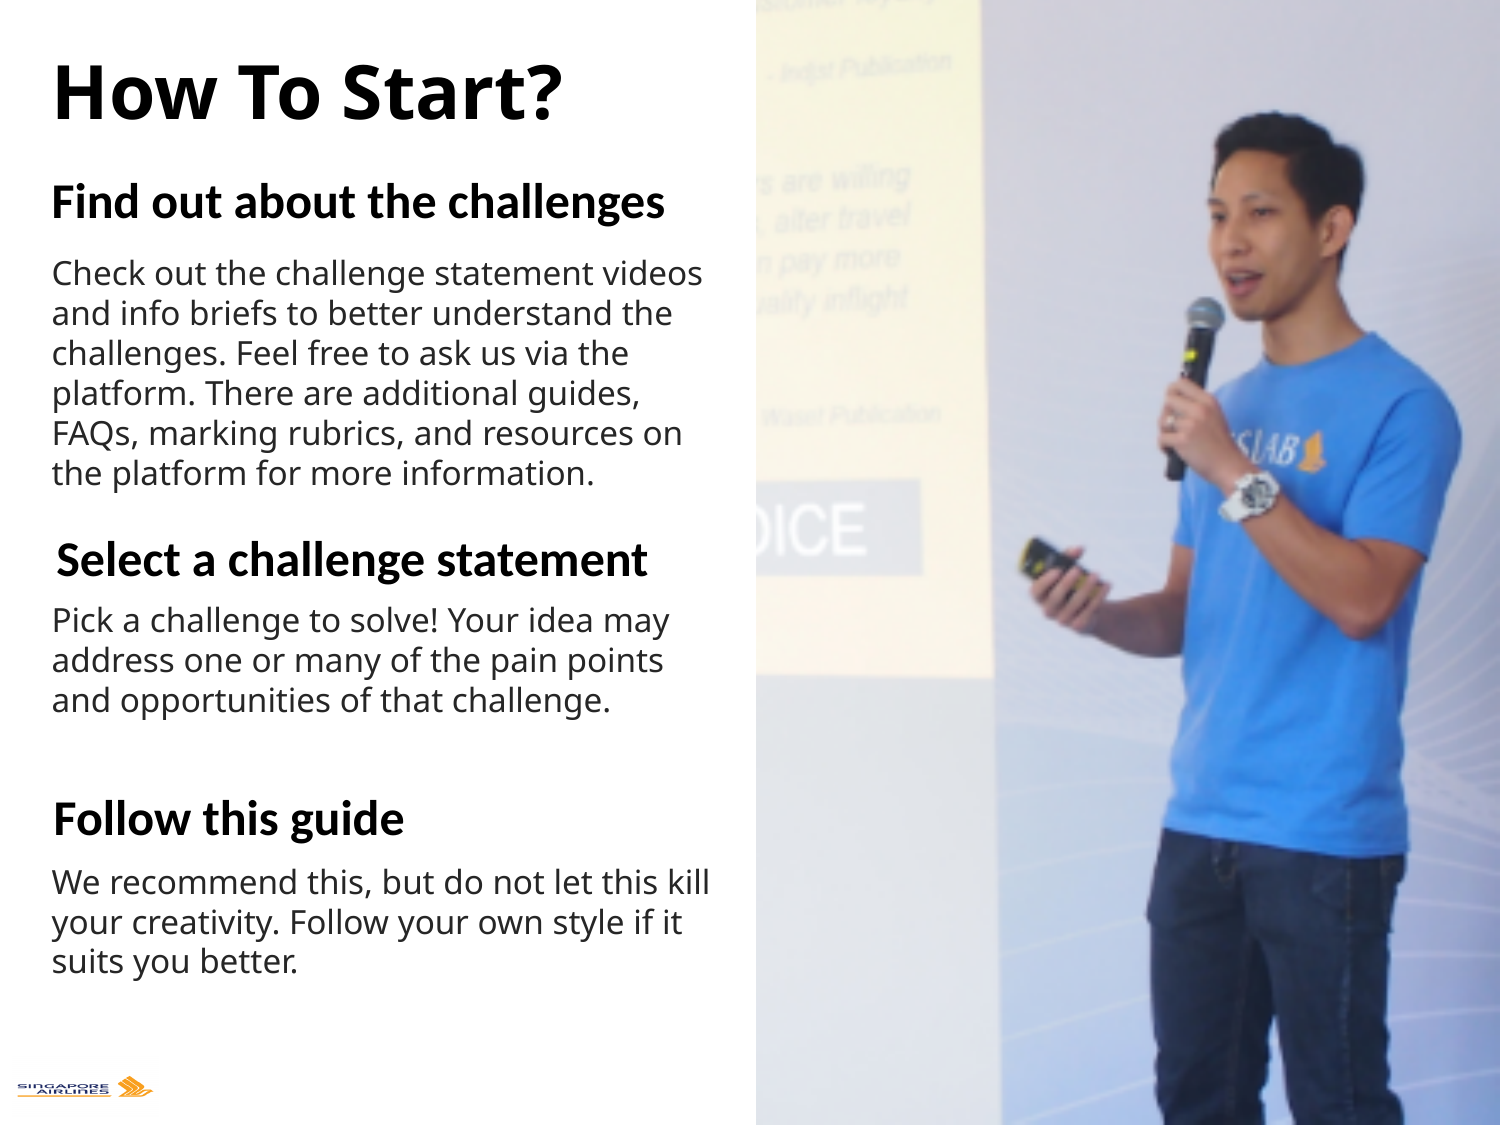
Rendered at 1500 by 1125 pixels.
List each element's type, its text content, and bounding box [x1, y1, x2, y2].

text_box Pick a challenge to solve! Your idea may address one or many of the pain points and opportunities of that challenge. [44, 592, 721, 727]
text_box Select a challenge statement [48, 519, 657, 592]
picture [12, 1055, 159, 1117]
text_box We recommend this, but do not let this kill your creativity. Follow your own style if it suits you better. [44, 853, 721, 988]
text_box Follow this guide [46, 778, 413, 853]
text_box How To Start? [44, 47, 751, 144]
text_box Check out the challenge statement videos and info briefs to better understand the challenges. Feel free to ask us via the platform. There are additional guides, FAQs, marking rubrics, and resources on the platform for more information. [44, 244, 721, 500]
picture [756, 0, 1500, 1125]
text_box Find out about the challenges [44, 161, 721, 237]
